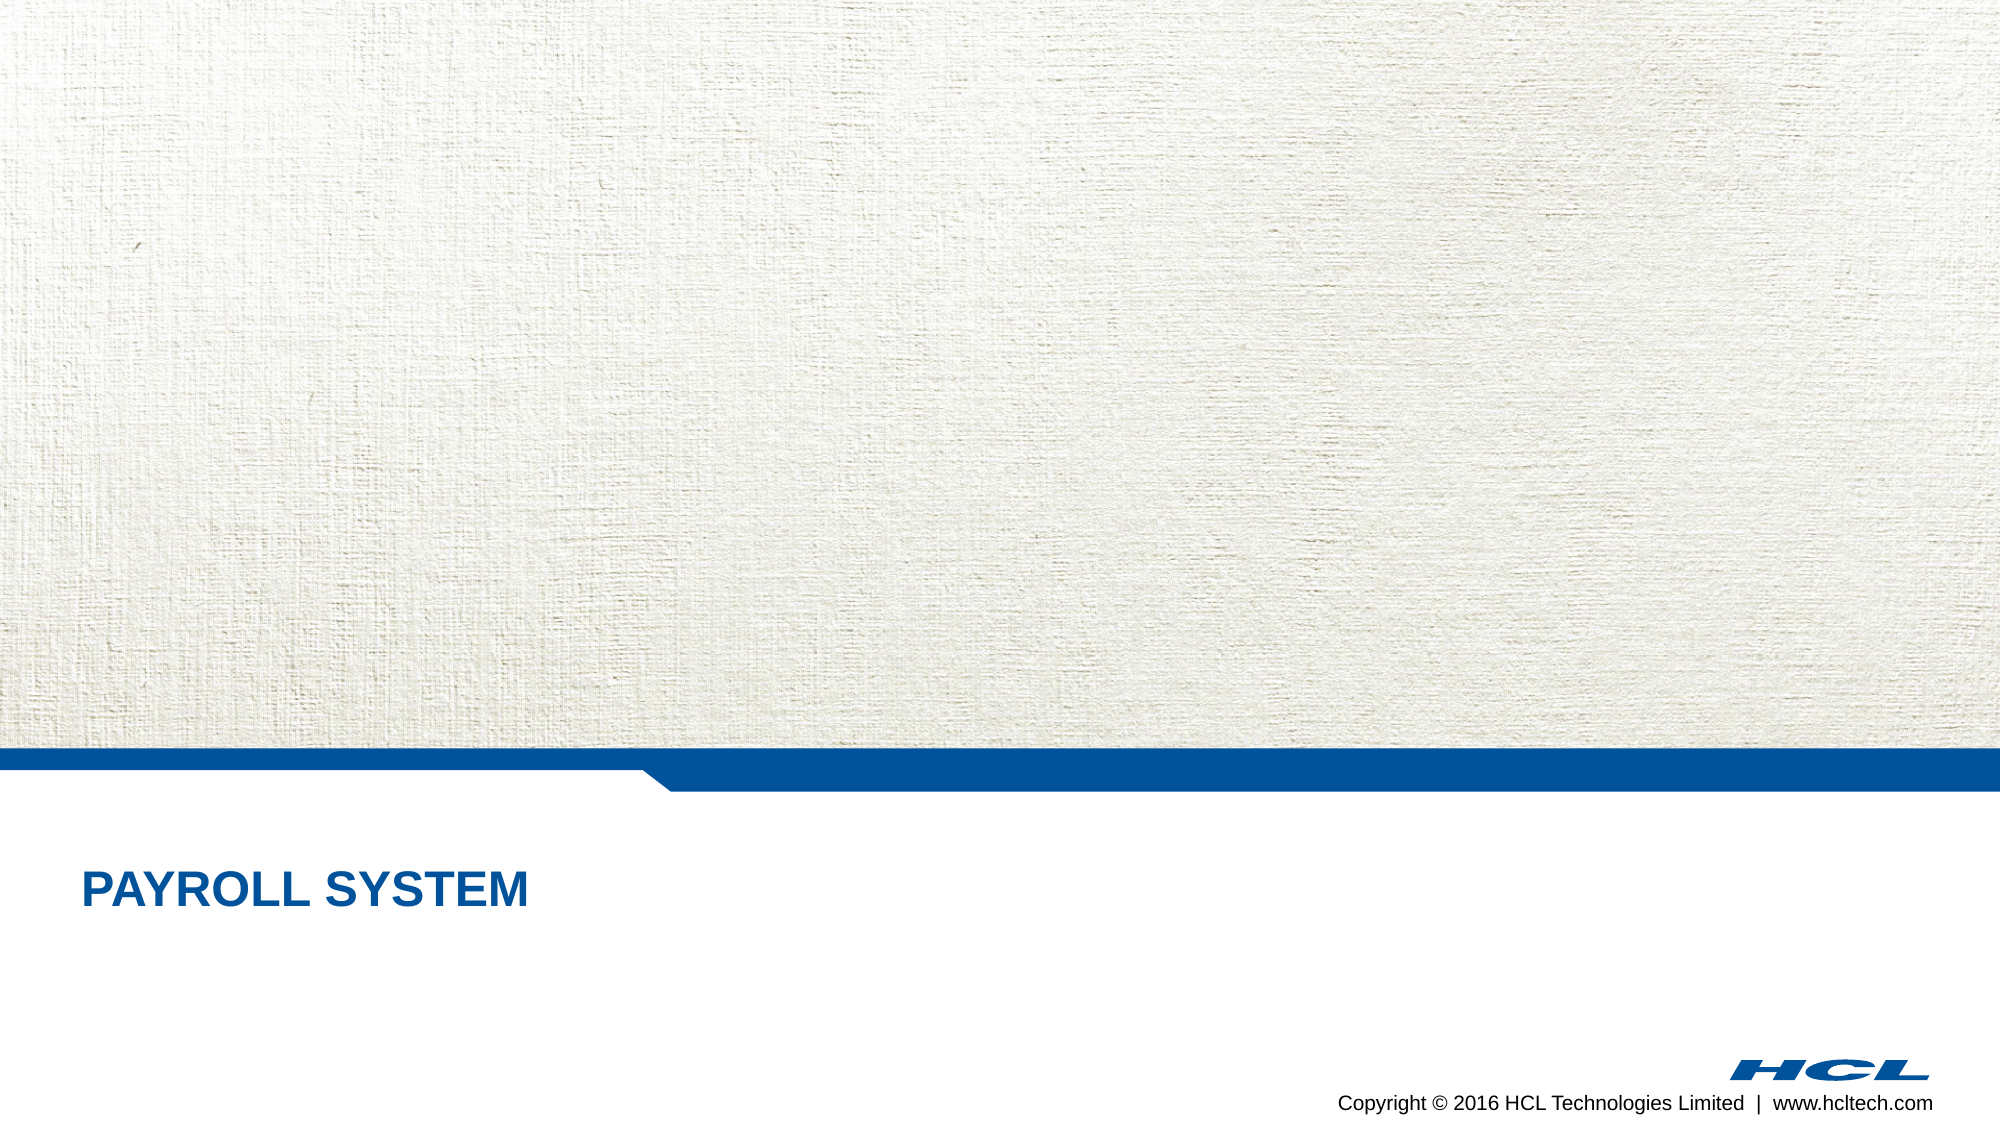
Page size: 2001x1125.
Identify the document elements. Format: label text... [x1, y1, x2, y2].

title Payroll system [66, 810, 1934, 947]
picture [0, 0, 2000, 748]
